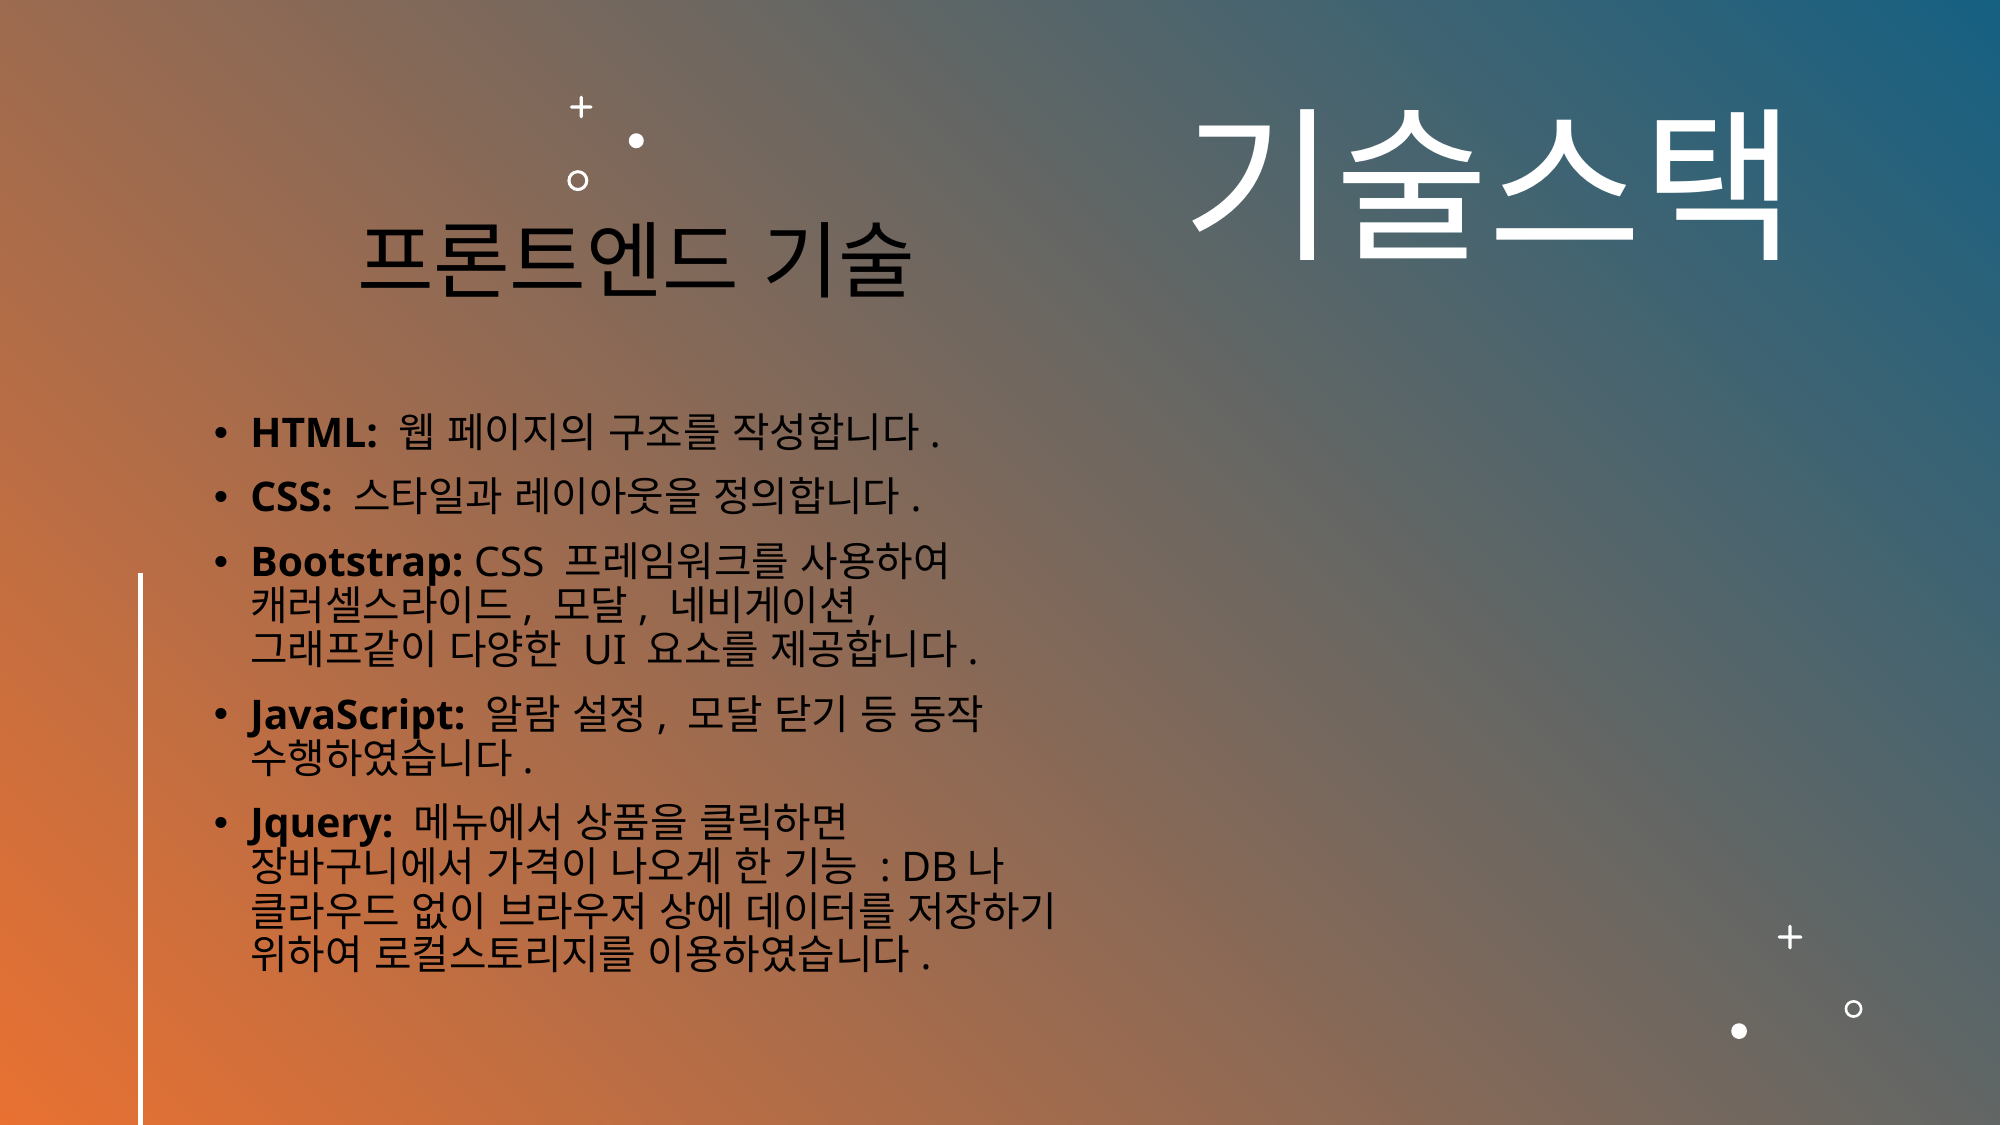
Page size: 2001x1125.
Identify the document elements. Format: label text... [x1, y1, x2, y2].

text_box [569, 95, 593, 119]
title 기술스택 [636, 95, 1812, 779]
text_box 프론트엔드 기술 [199, 124, 1074, 404]
text_box [0, 0, 2000, 1125]
text_box [1844, 1000, 1863, 1018]
text_box HTML: 웹 페이지의 구조를 작성합니다. CSS: 스타일과 레이아웃을 정의합니다. Bootstrap: CSS 프레임워크를 사용하여 캐러셀스라이드, 모달, 네비게이션, 그래프같이 다양한 UI 요소를 제공합니다. JavaScript: 알람 설정, 모달 닫기 등 동작 수행하였습니다. Jquery: 메뉴에서 상품을 클릭하면 장바구니에서 가격이 나오게 한 기능 : DB나 클라우드 없이 브라우저 상에 데이터를 저장하기 위하여 로컬스토리지를 이용하였습니다. [199, 404, 1074, 1024]
text_box [1731, 1023, 1747, 1039]
text_box [1777, 924, 1803, 950]
